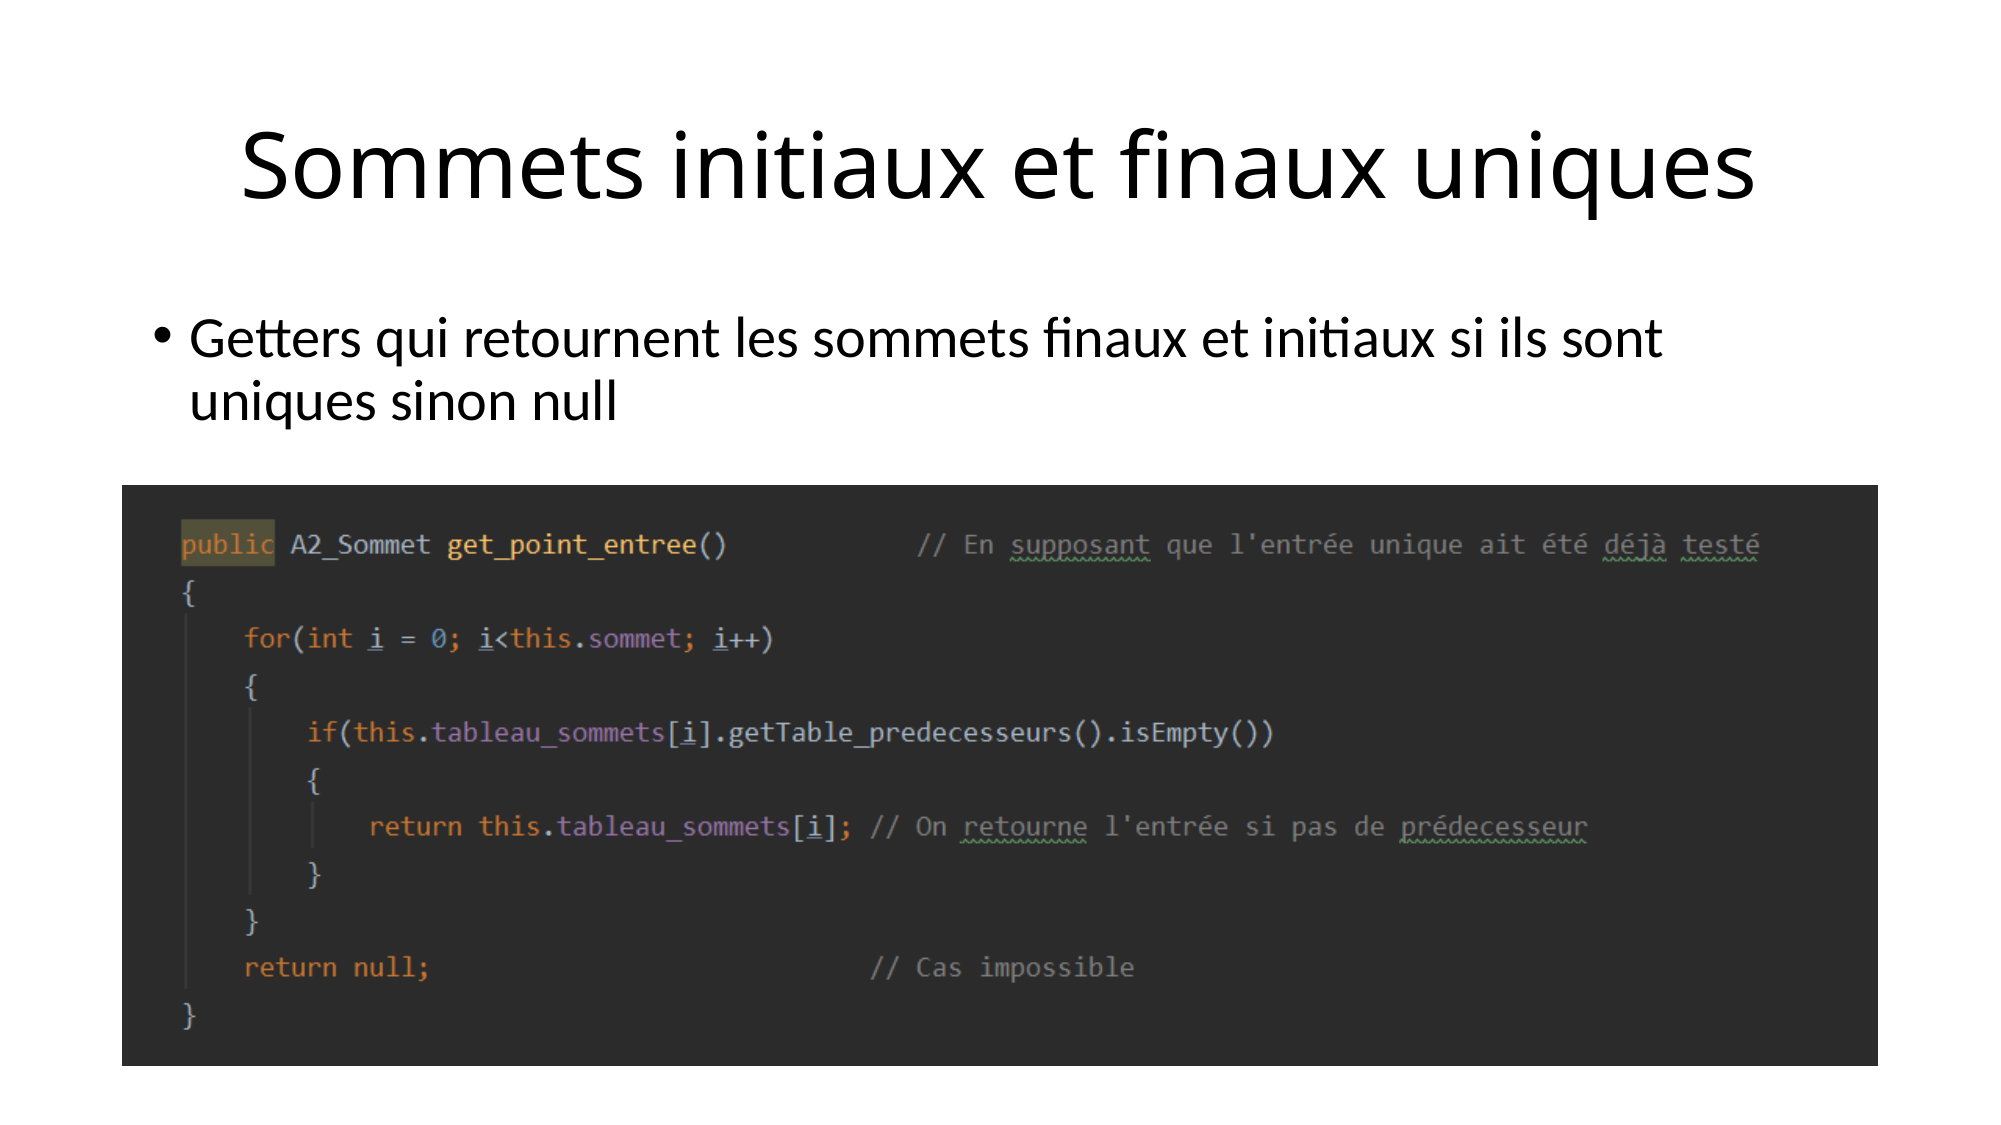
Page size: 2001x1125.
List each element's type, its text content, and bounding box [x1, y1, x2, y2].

picture [122, 485, 1878, 1066]
list Getters qui retournent les sommets finaux et initiaux si ils sont uniques sinon null [137, 299, 1863, 485]
title Sommets initiaux et finaux uniques [137, 59, 1863, 278]
